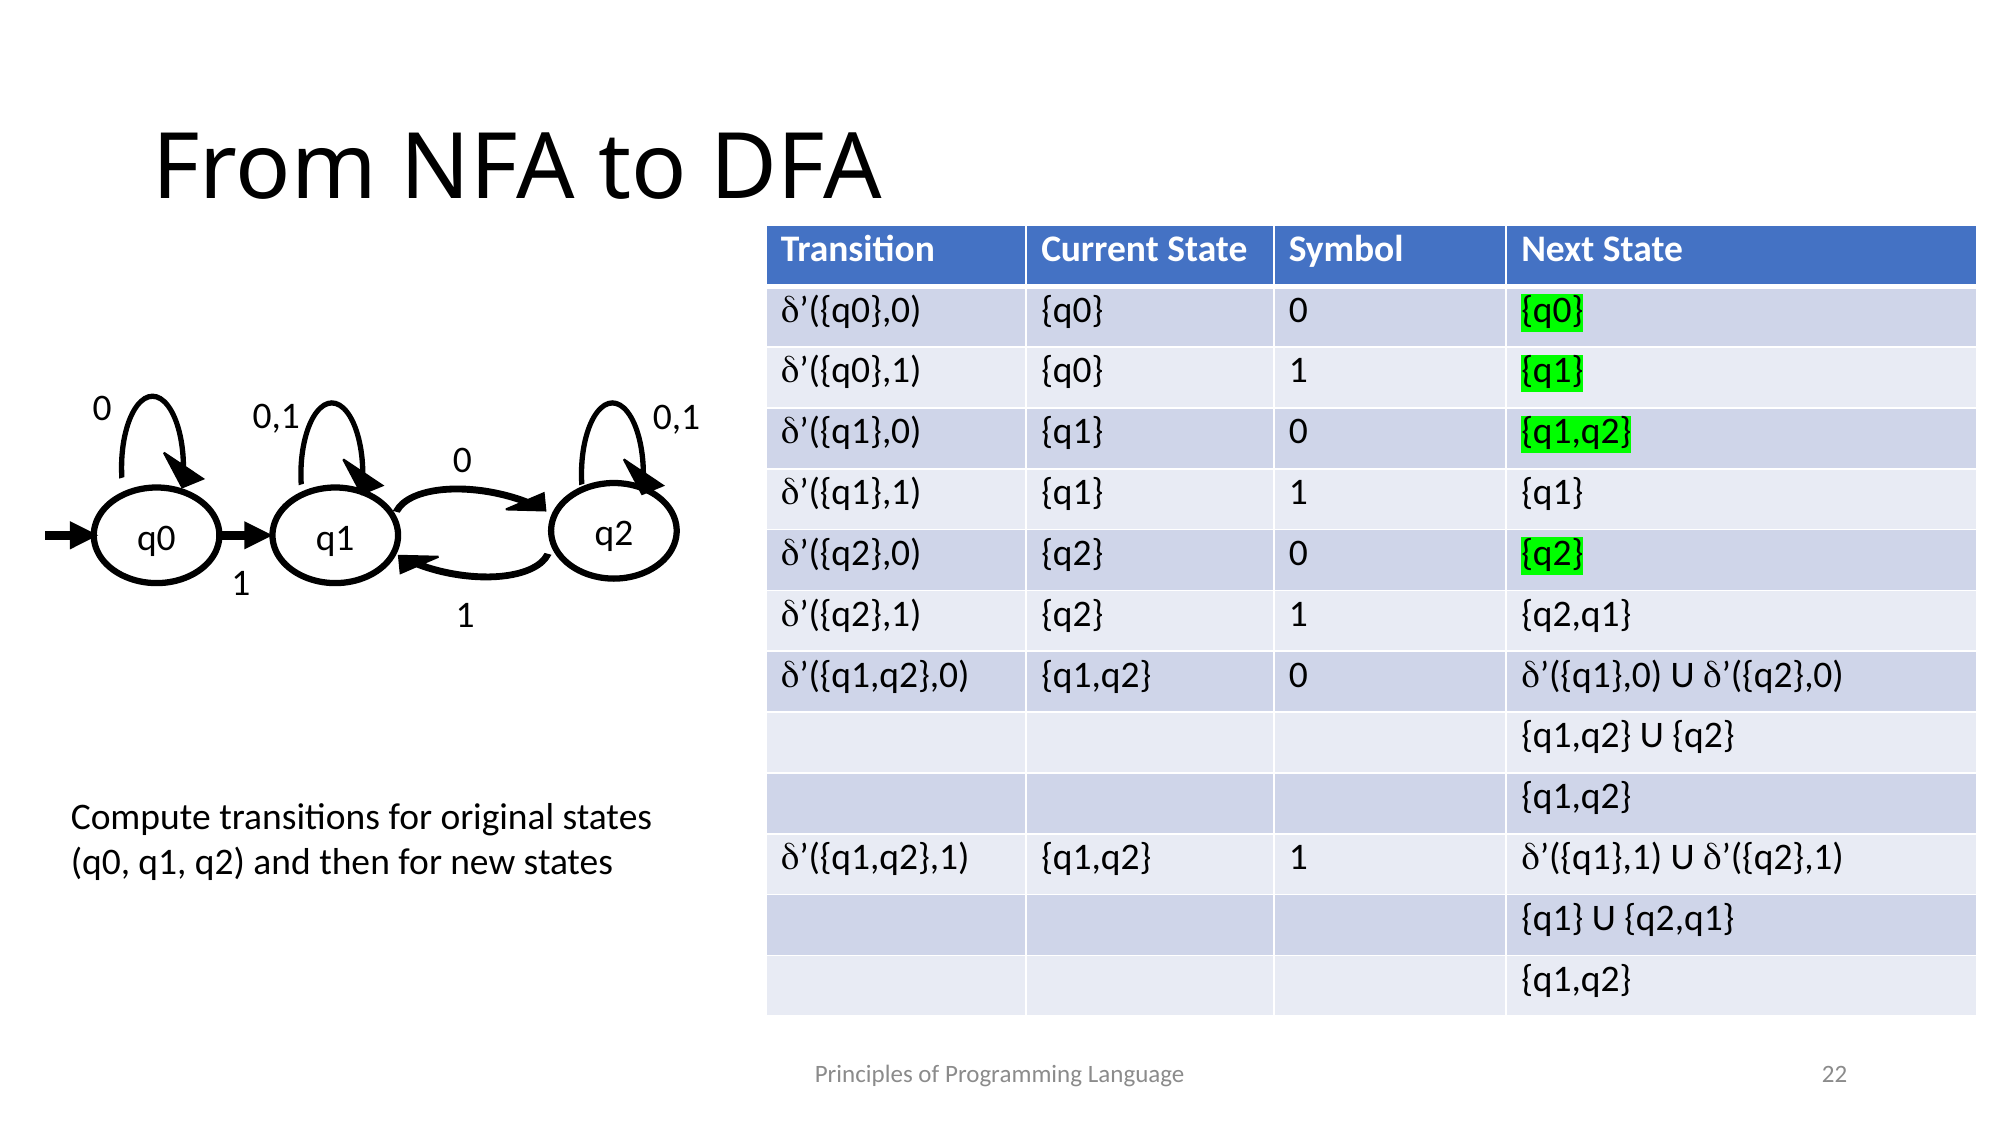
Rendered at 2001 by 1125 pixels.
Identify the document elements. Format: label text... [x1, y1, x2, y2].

table_header Transition [767, 226, 1025, 284]
text_box 0 [77, 375, 127, 436]
text_box [392, 485, 547, 513]
table_cell d’({q1},0) [767, 409, 1025, 468]
table_cell d’({q1},0) U d’({q2},0) [1507, 652, 1976, 711]
text_box Compute transitions for original states (q0, q1, q2) and then for new states [56, 784, 681, 889]
table_cell 0 [1275, 409, 1505, 468]
table_cell 1 [1275, 470, 1505, 529]
table_cell 0 [1275, 289, 1505, 346]
text_box q0 [92, 486, 221, 585]
table_cell {q1,q2} [1507, 956, 1976, 1015]
text_box 0,1 [237, 383, 315, 444]
table_cell {q0} [1507, 289, 1976, 346]
table_cell {q1} [1027, 409, 1273, 468]
table_cell {q1,q2} [1507, 774, 1976, 833]
table_cell d’({q2},1) [767, 591, 1025, 650]
table_cell [1275, 713, 1505, 772]
table_cell d’({q1,q2},0) [767, 652, 1025, 711]
text_box [118, 393, 206, 489]
table_cell d’({q1},1) [767, 470, 1025, 529]
table_cell [1275, 956, 1505, 1015]
footer Principles of Programming Language [662, 1042, 1338, 1103]
table_cell {q2,q1} [1507, 591, 1976, 650]
table_cell 0 [1275, 652, 1505, 711]
table_cell {q1} [1507, 348, 1976, 407]
text_box 0,1 [638, 384, 716, 444]
text_box [578, 400, 666, 496]
table_cell {q0} [1027, 348, 1273, 407]
table_cell [767, 956, 1025, 1015]
text_box 1 [216, 550, 266, 611]
text_box [397, 552, 552, 581]
text_box 1 [440, 582, 490, 643]
table_cell d’({q2},0) [767, 530, 1025, 590]
table_cell d’({q1,q2},1) [767, 835, 1025, 894]
text_box q2 [550, 481, 678, 580]
table_cell [767, 895, 1025, 955]
table_cell {q2} [1027, 591, 1273, 650]
table_cell 1 [1275, 591, 1505, 650]
table_cell [767, 774, 1025, 833]
table_cell [1275, 774, 1505, 833]
table_cell [1027, 956, 1273, 1015]
table_cell 1 [1275, 348, 1505, 407]
title From NFA to DFA [137, 59, 1863, 278]
text_box q1 [271, 486, 400, 585]
table_cell {q1,q2} [1027, 652, 1273, 711]
table_cell {q1} [1027, 470, 1273, 529]
table_header Current State [1027, 226, 1273, 284]
table_header Next State [1507, 226, 1976, 284]
table_cell 1 [1275, 835, 1505, 894]
table_cell [1027, 713, 1273, 772]
table_cell {q0} [1027, 289, 1273, 346]
table_header Symbol [1275, 226, 1505, 284]
table_cell d’({q0},1) [767, 348, 1025, 407]
table_cell d’({q1},1) U d’({q2},1) [1507, 835, 1976, 894]
table_cell 0 [1275, 530, 1505, 590]
table_cell {q1,q2} [1507, 409, 1976, 468]
table_cell {q1} [1507, 470, 1976, 529]
text_box [298, 400, 385, 496]
table_cell {q2} [1507, 530, 1976, 590]
table_cell [1027, 895, 1273, 955]
table_cell {q1} U {q2,q1} [1507, 895, 1976, 955]
table_cell [767, 713, 1025, 772]
table_cell d’({q0},0) [767, 289, 1025, 346]
table_cell [1275, 895, 1505, 955]
text_box 0 [438, 427, 487, 487]
table_cell [1027, 774, 1273, 833]
table_cell {q2} [1027, 530, 1273, 590]
slide_number 22 [1412, 1042, 1863, 1103]
table_cell {q1,q2} [1027, 835, 1273, 894]
table_cell {q1,q2} U {q2} [1507, 713, 1976, 772]
